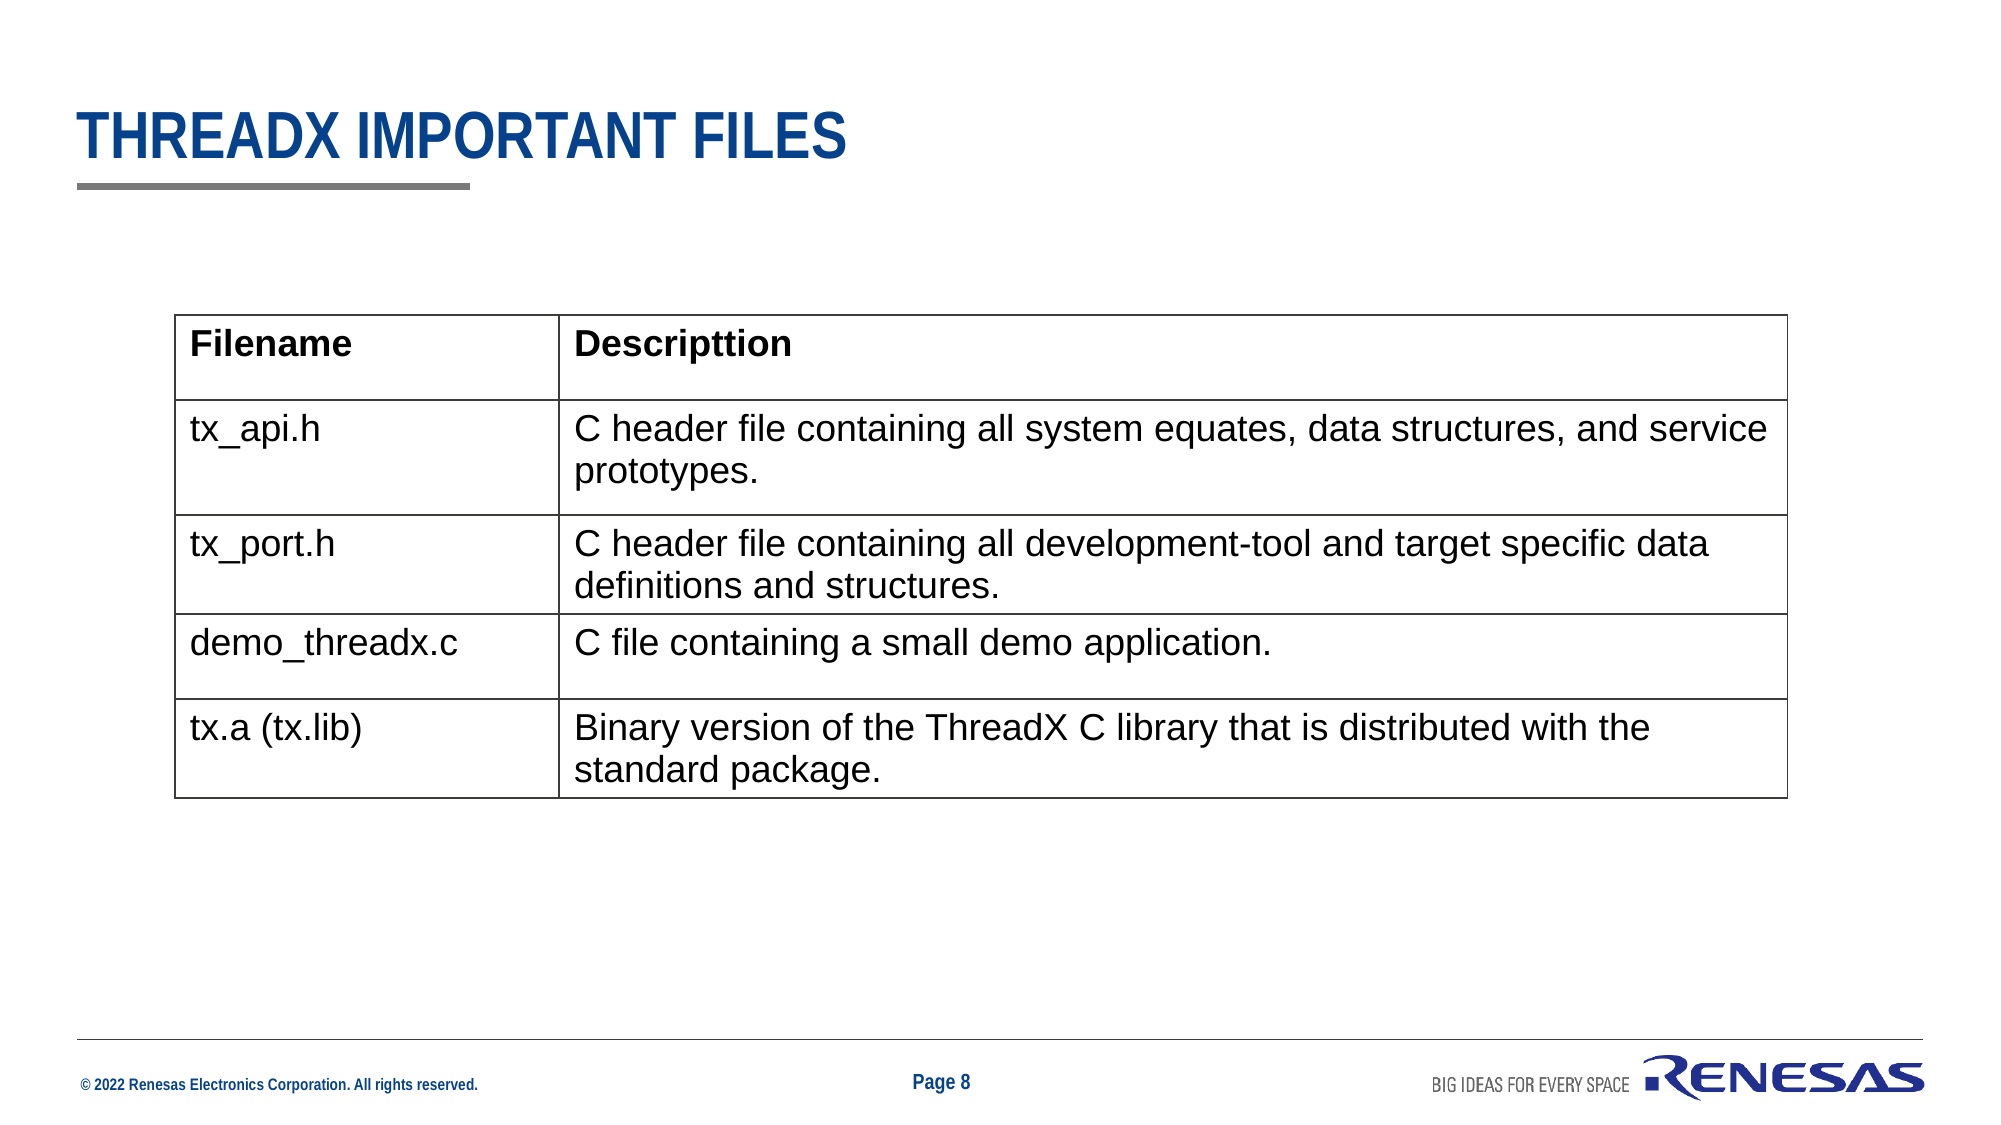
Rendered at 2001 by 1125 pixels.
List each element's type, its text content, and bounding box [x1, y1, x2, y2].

table_header Descripttion [560, 316, 1787, 399]
table_cell demo_threadx.c [176, 615, 558, 698]
table_cell C header file containing all development-tool and target specific data definitions and structures. [560, 516, 1787, 613]
title Threadx important files [76, 99, 1922, 173]
picture [1425, 1049, 1933, 1106]
table_cell C file containing a small demo application. [560, 615, 1787, 698]
table_cell tx_api.h [176, 401, 558, 514]
table_header Filename [176, 316, 558, 399]
table_cell Binary version of the ThreadX C library that is distributed with the standard package. [560, 700, 1787, 797]
table_cell tx_port.h [176, 516, 558, 613]
table_cell tx.a (tx.lib) [176, 700, 558, 797]
table_cell C header file containing all system equates, data structures, and service prototypes. [560, 401, 1787, 514]
